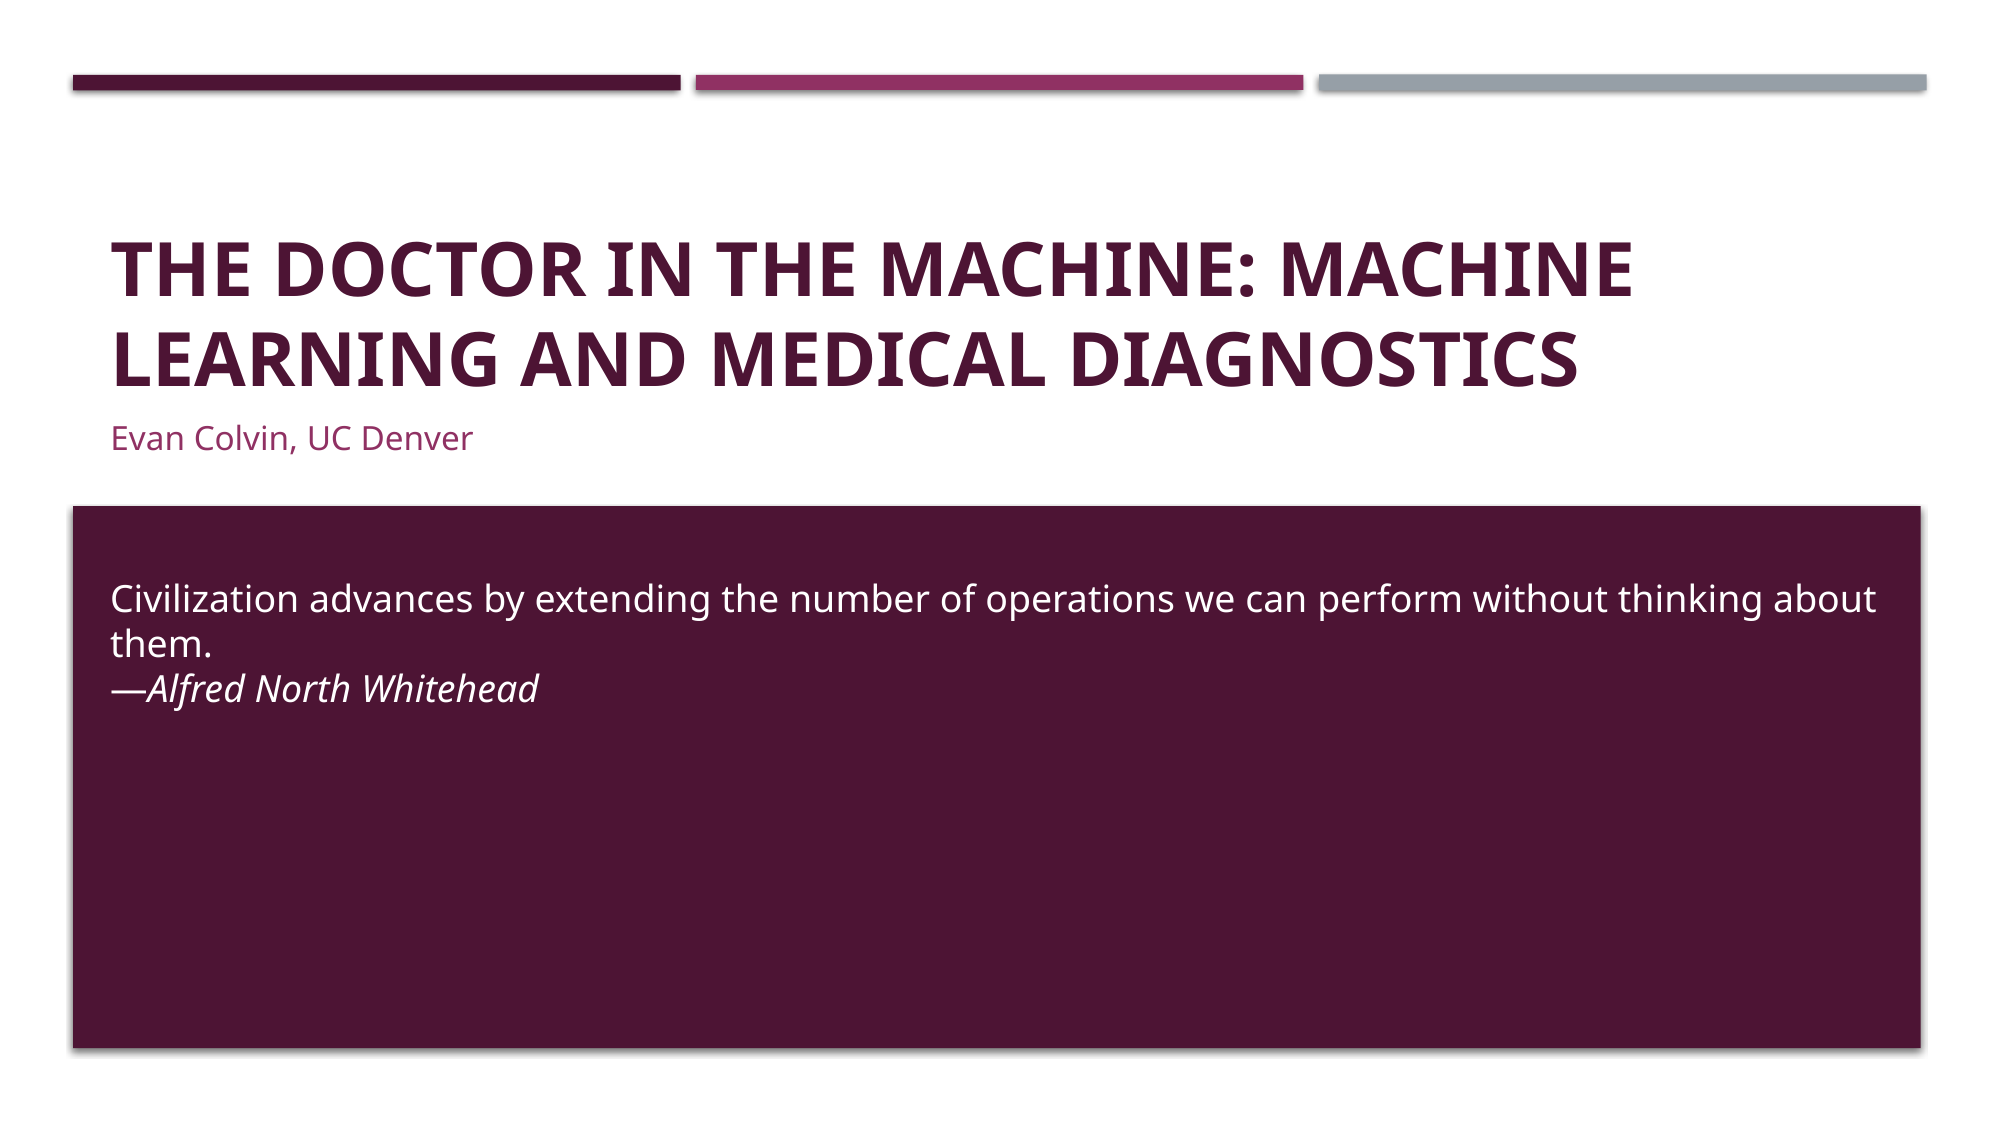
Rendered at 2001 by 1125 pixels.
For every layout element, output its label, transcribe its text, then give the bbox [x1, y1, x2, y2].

title The Doctor in the Machine: Machine Learning and Medical Diagnostics [95, 167, 1899, 409]
text_box Civilization advances by extending the number of operations we can perform without thinking about them. —Alfred North Whitehead [95, 568, 1899, 718]
subtitle Evan Colvin, UC Denver [95, 409, 1899, 507]
